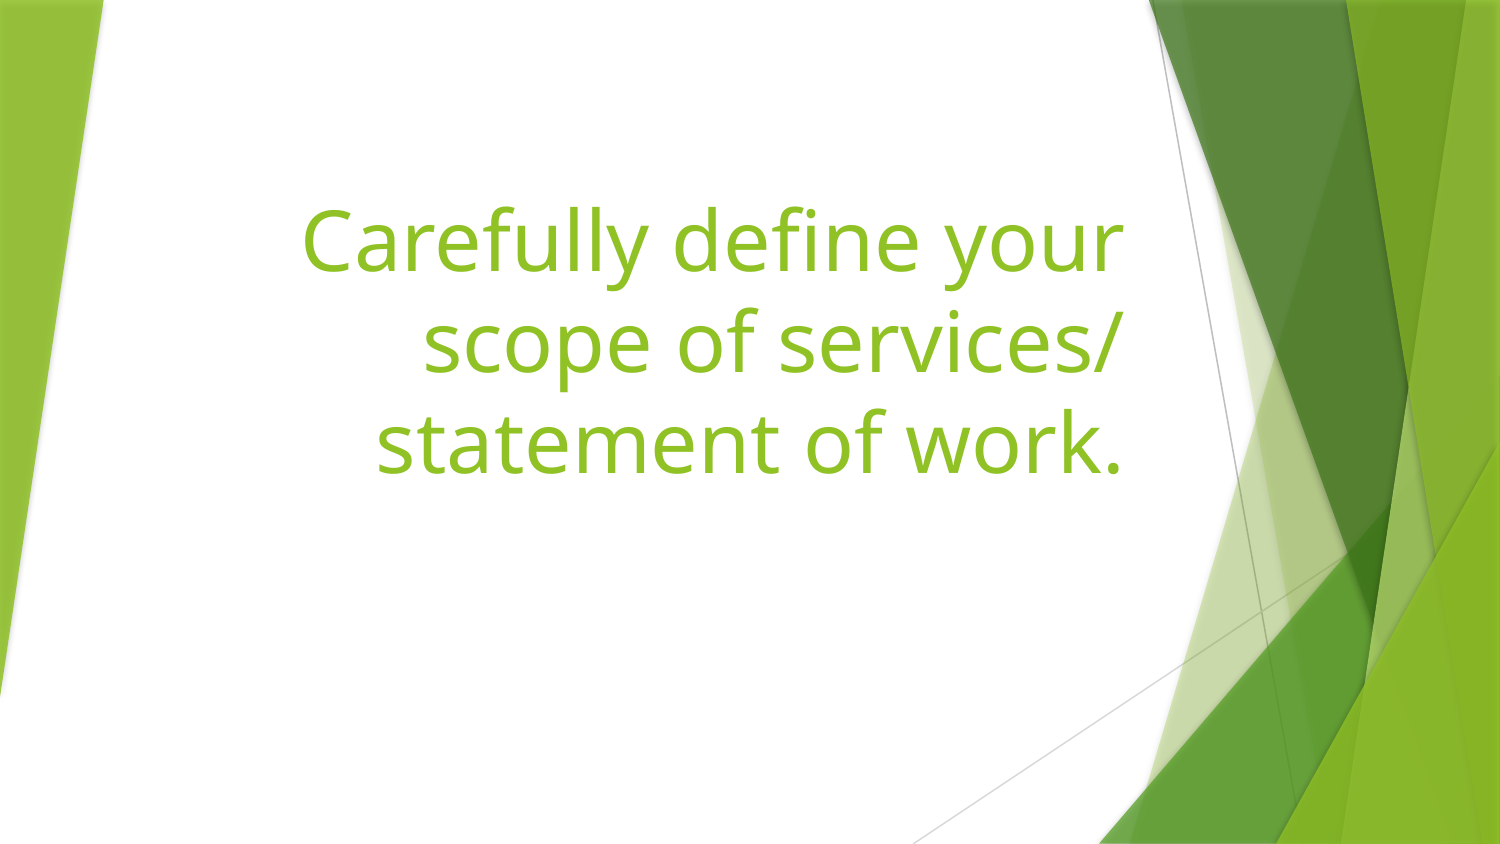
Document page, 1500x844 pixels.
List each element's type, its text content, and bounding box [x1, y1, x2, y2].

title Carefully define your scope of services/ statement of work. [185, 295, 1141, 499]
